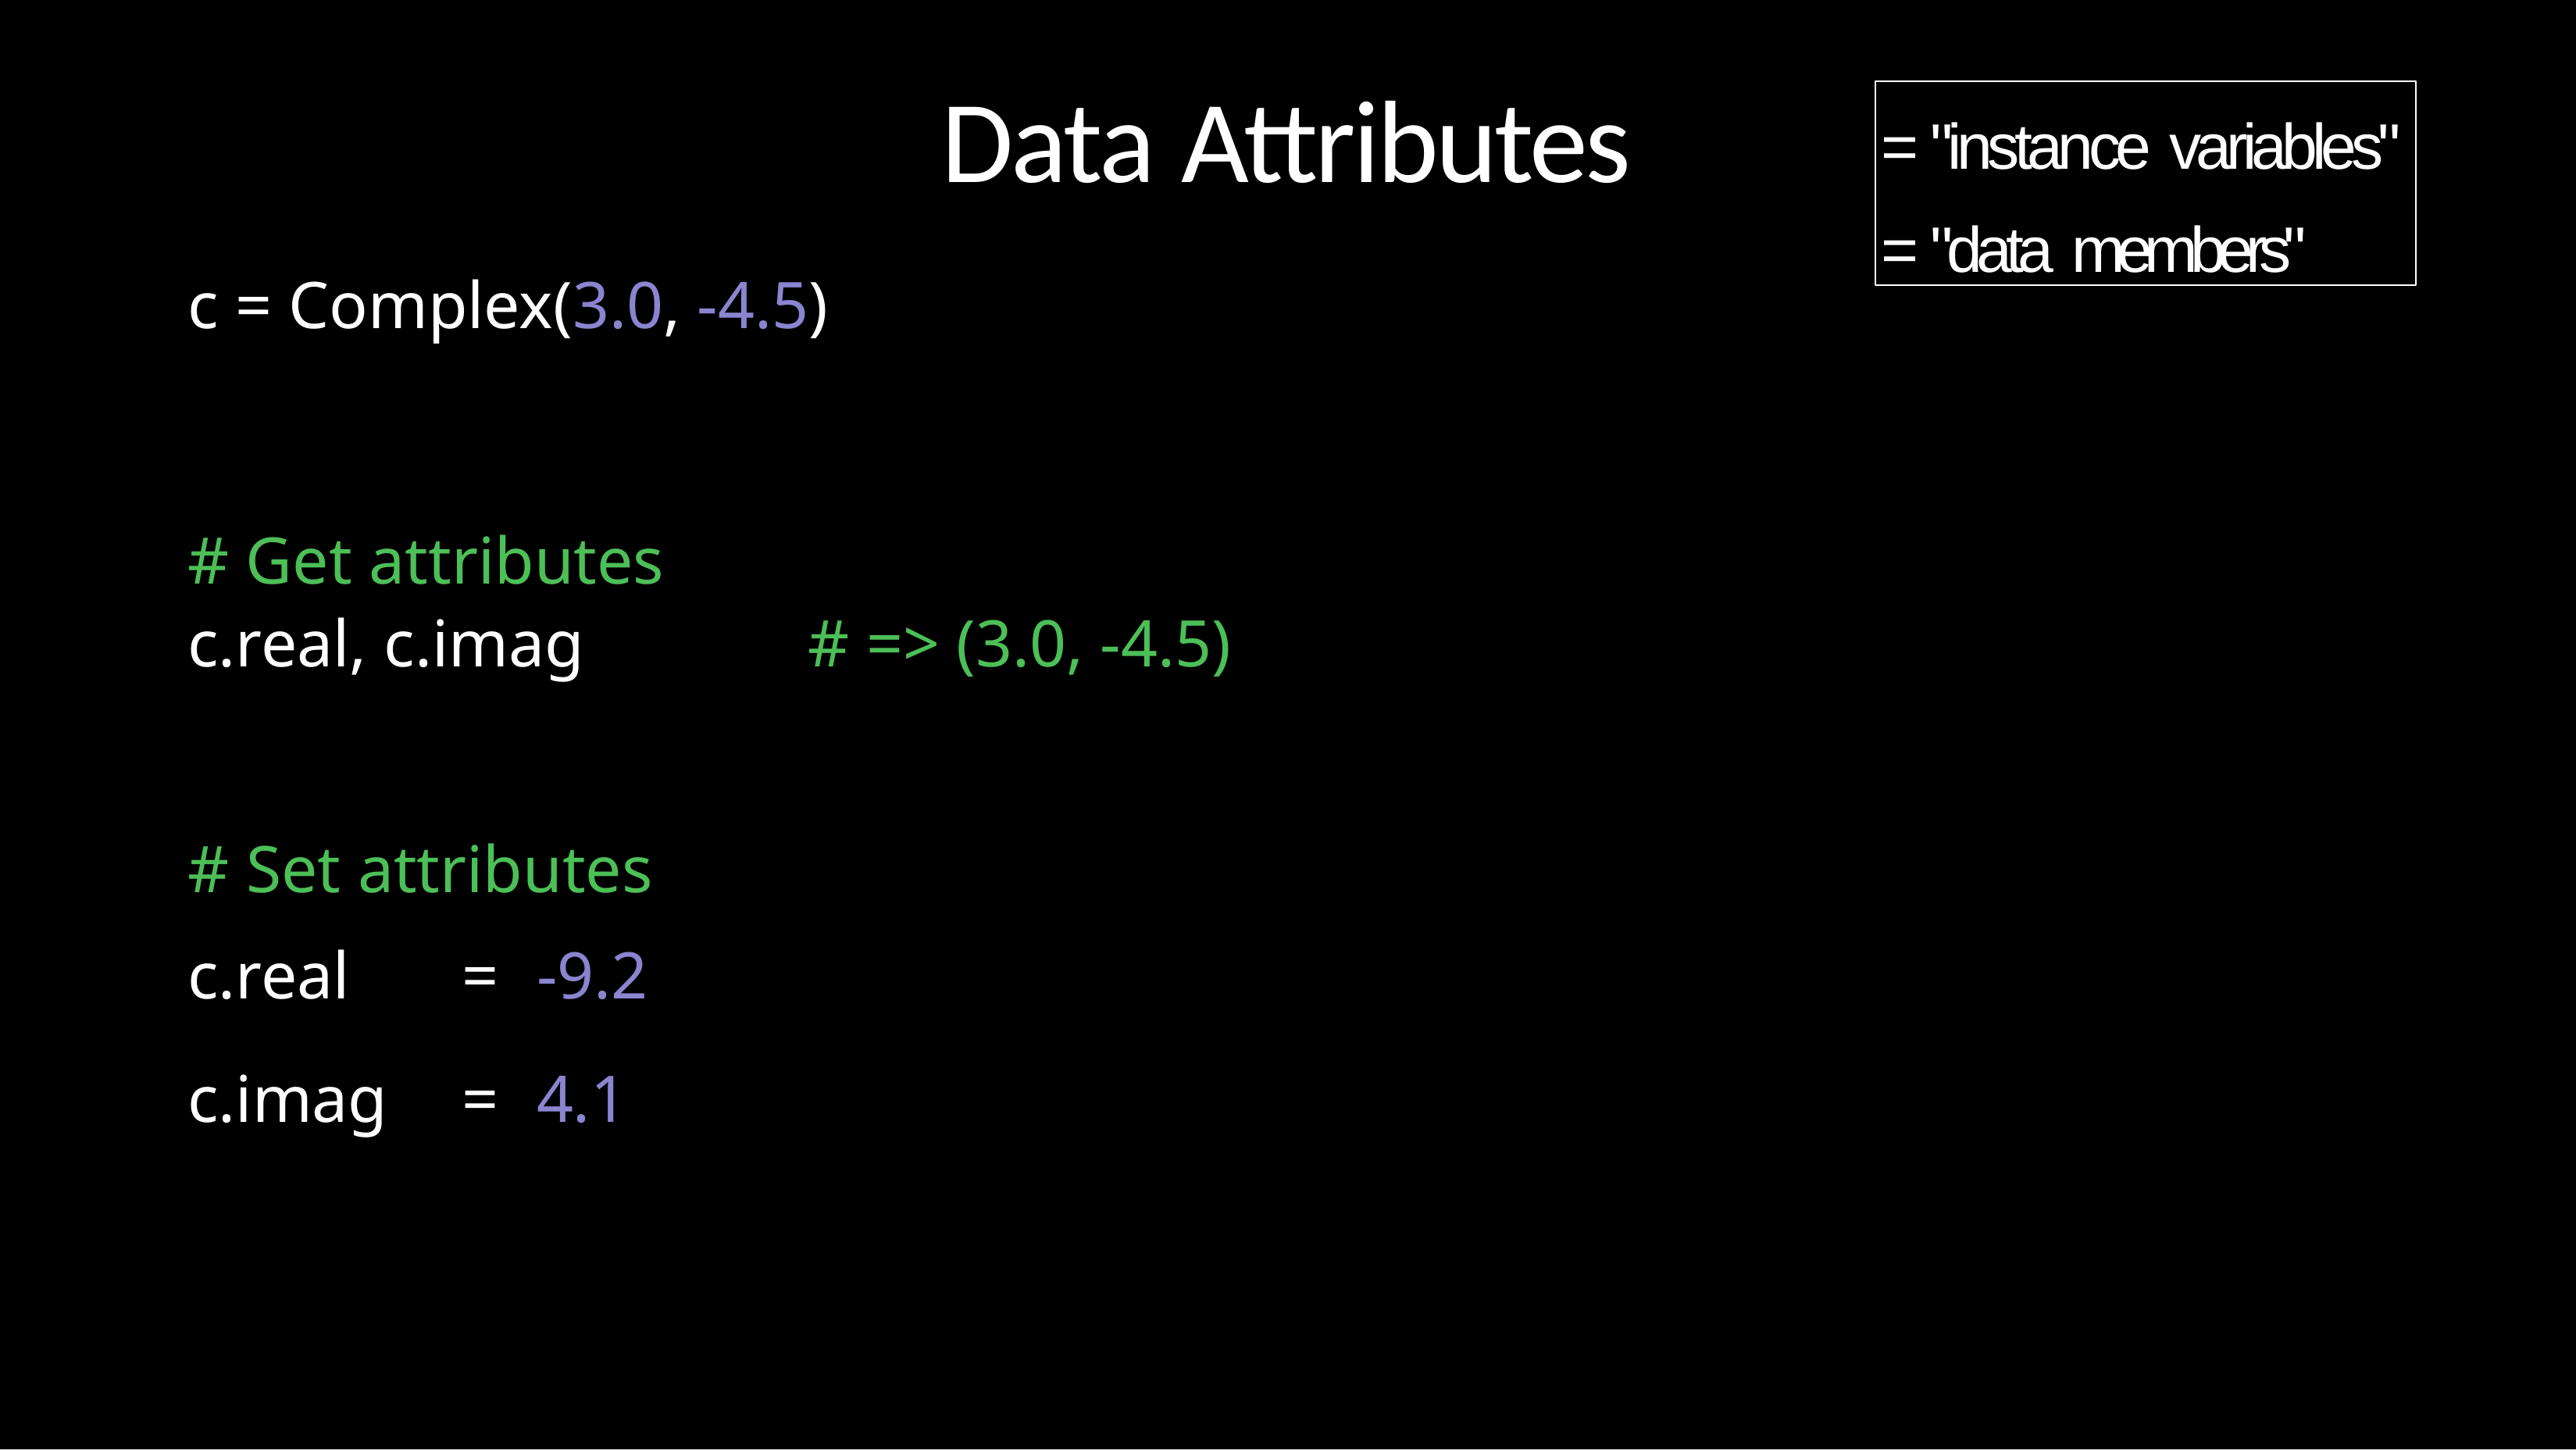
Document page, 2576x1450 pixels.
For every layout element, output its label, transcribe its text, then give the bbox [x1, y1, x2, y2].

text_box c.real, c.imag [186, 601, 733, 680]
table_header -9.2 [517, 945, 696, 1039]
table_cell c.imag [184, 1039, 440, 1133]
text_box = "instance variables" = "data members" [1875, 80, 2416, 285]
title Data Attributes [940, 63, 1635, 308]
text_box # Set attributes [186, 826, 810, 905]
table_header = [440, 945, 517, 1039]
table_cell 4.1 [517, 1039, 696, 1133]
text_box c = Complex(3.0, -4.5) # Get attributes [186, 262, 1043, 597]
text_box # => (3.0, -4.5) [806, 601, 1430, 680]
table_header c.real [184, 945, 440, 1039]
table_cell = [440, 1039, 517, 1133]
